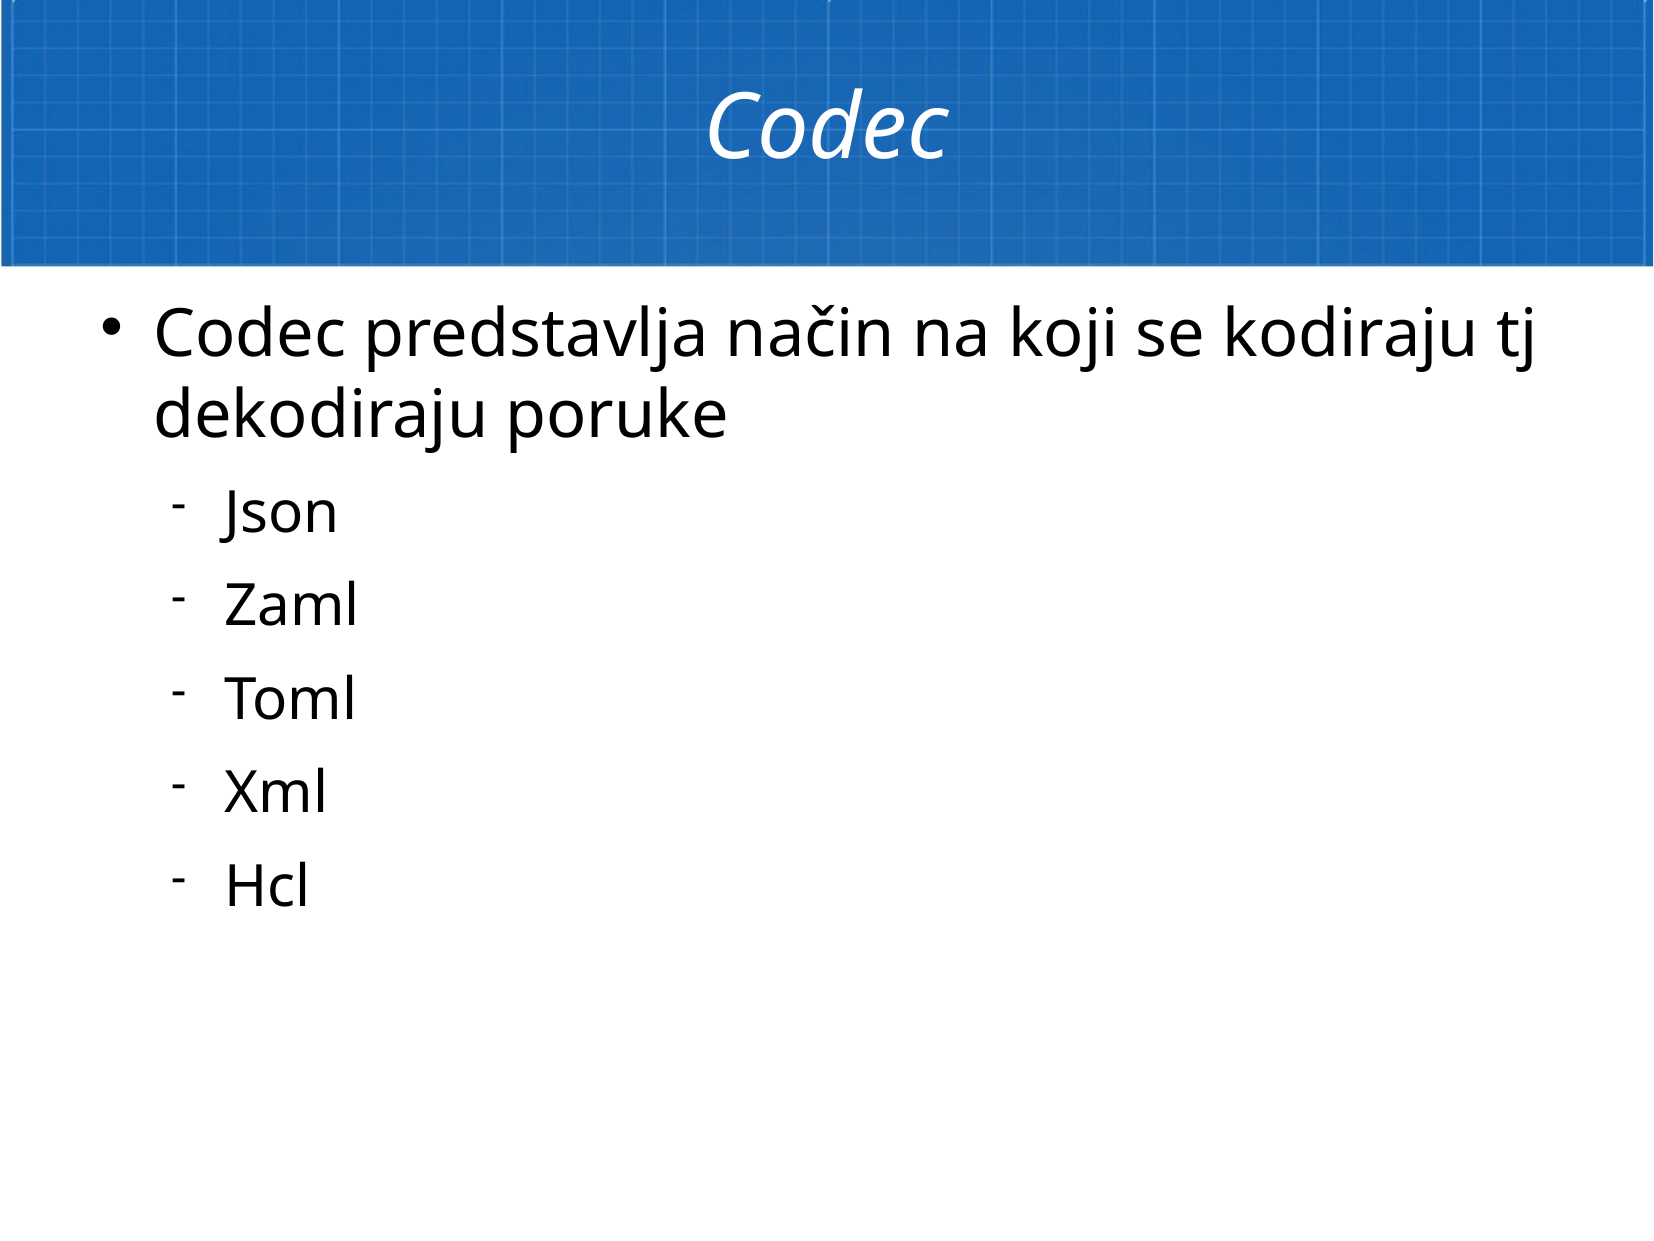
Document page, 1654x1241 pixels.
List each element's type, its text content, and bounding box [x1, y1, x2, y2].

text_box Codec predstavlja način na koji se kodiraju tj dekodiraju poruke Json Zaml Toml Xml Hcl [82, 290, 1570, 1010]
picture [0, 0, 1654, 1241]
text_box Codec [82, 17, 1570, 225]
